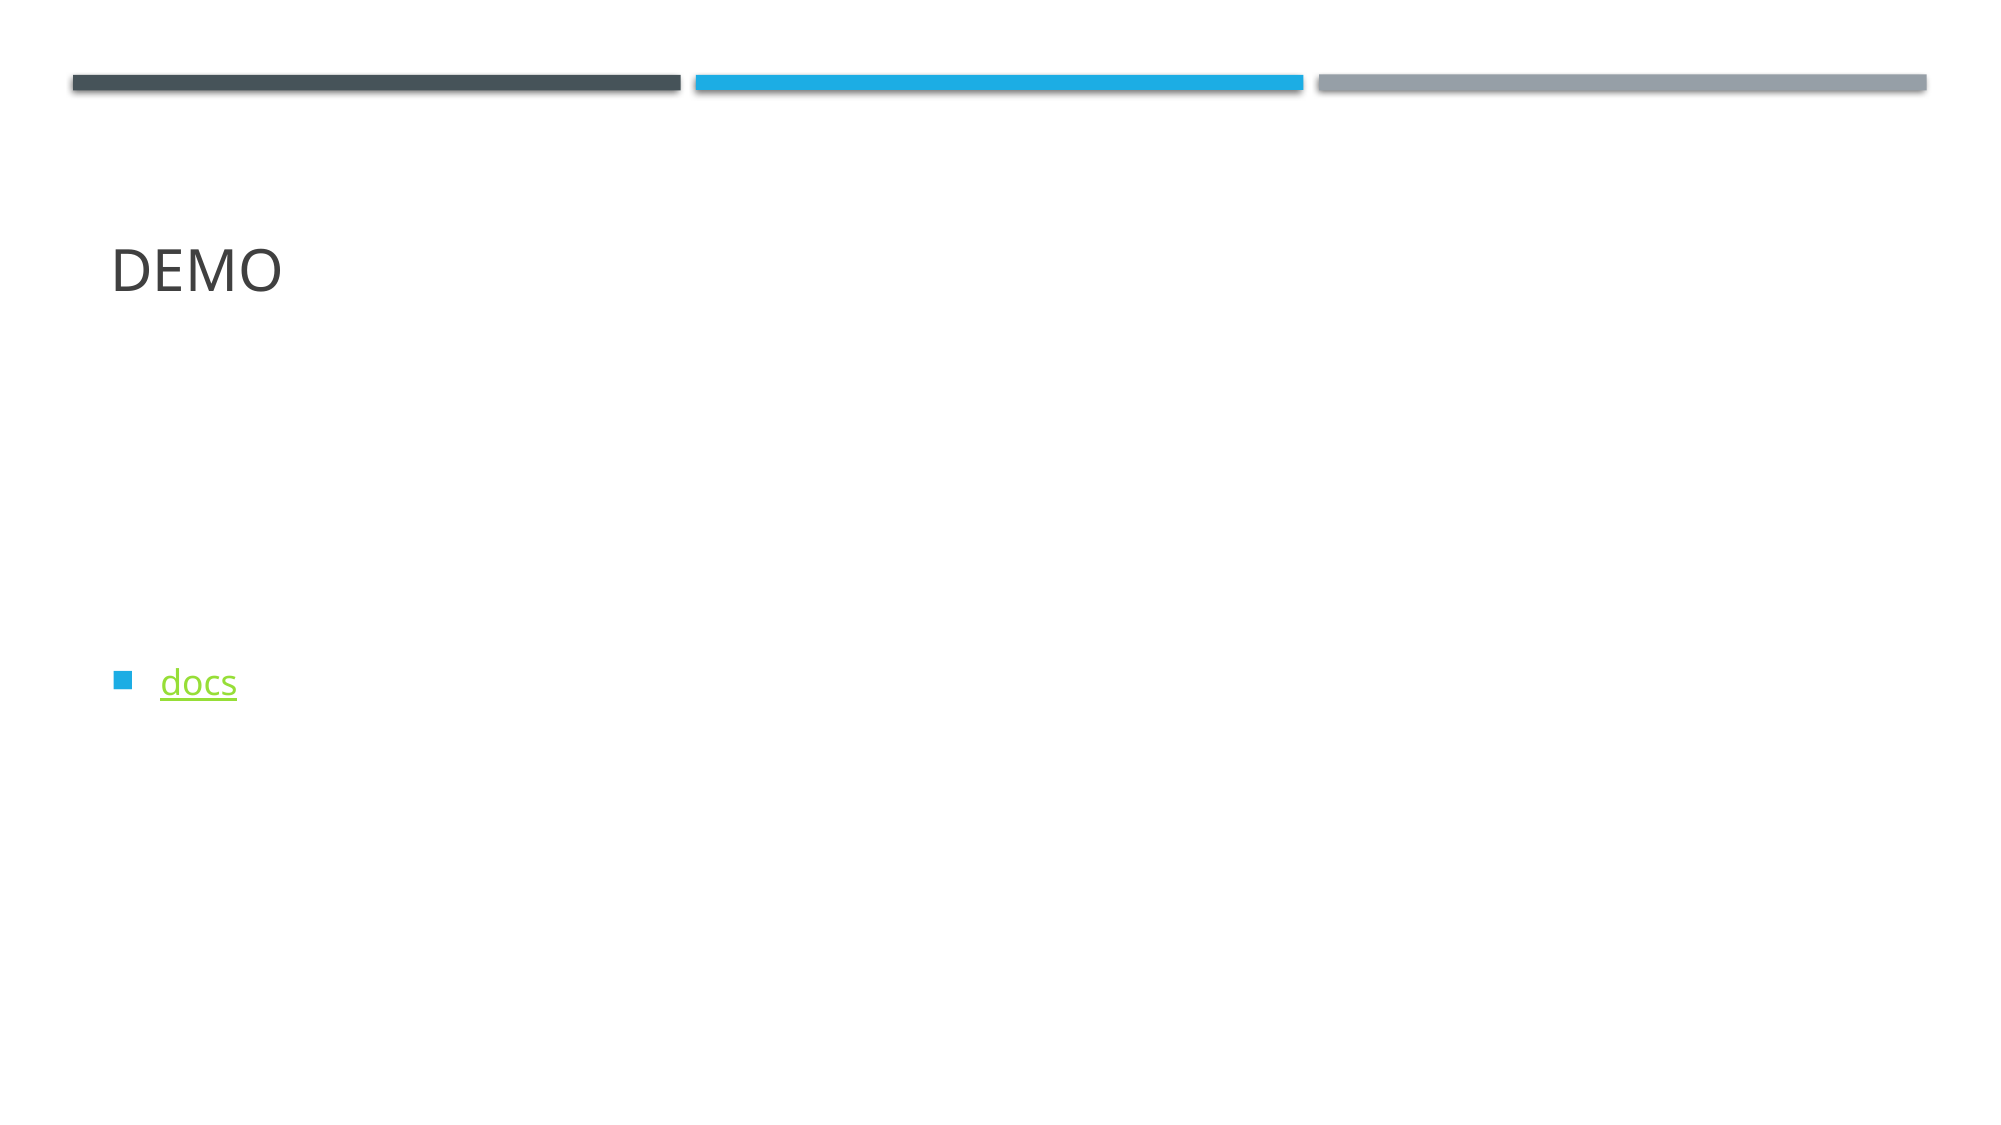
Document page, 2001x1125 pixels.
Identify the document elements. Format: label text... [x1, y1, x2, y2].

title Demo [95, 115, 1905, 311]
list docs [95, 383, 1905, 981]
